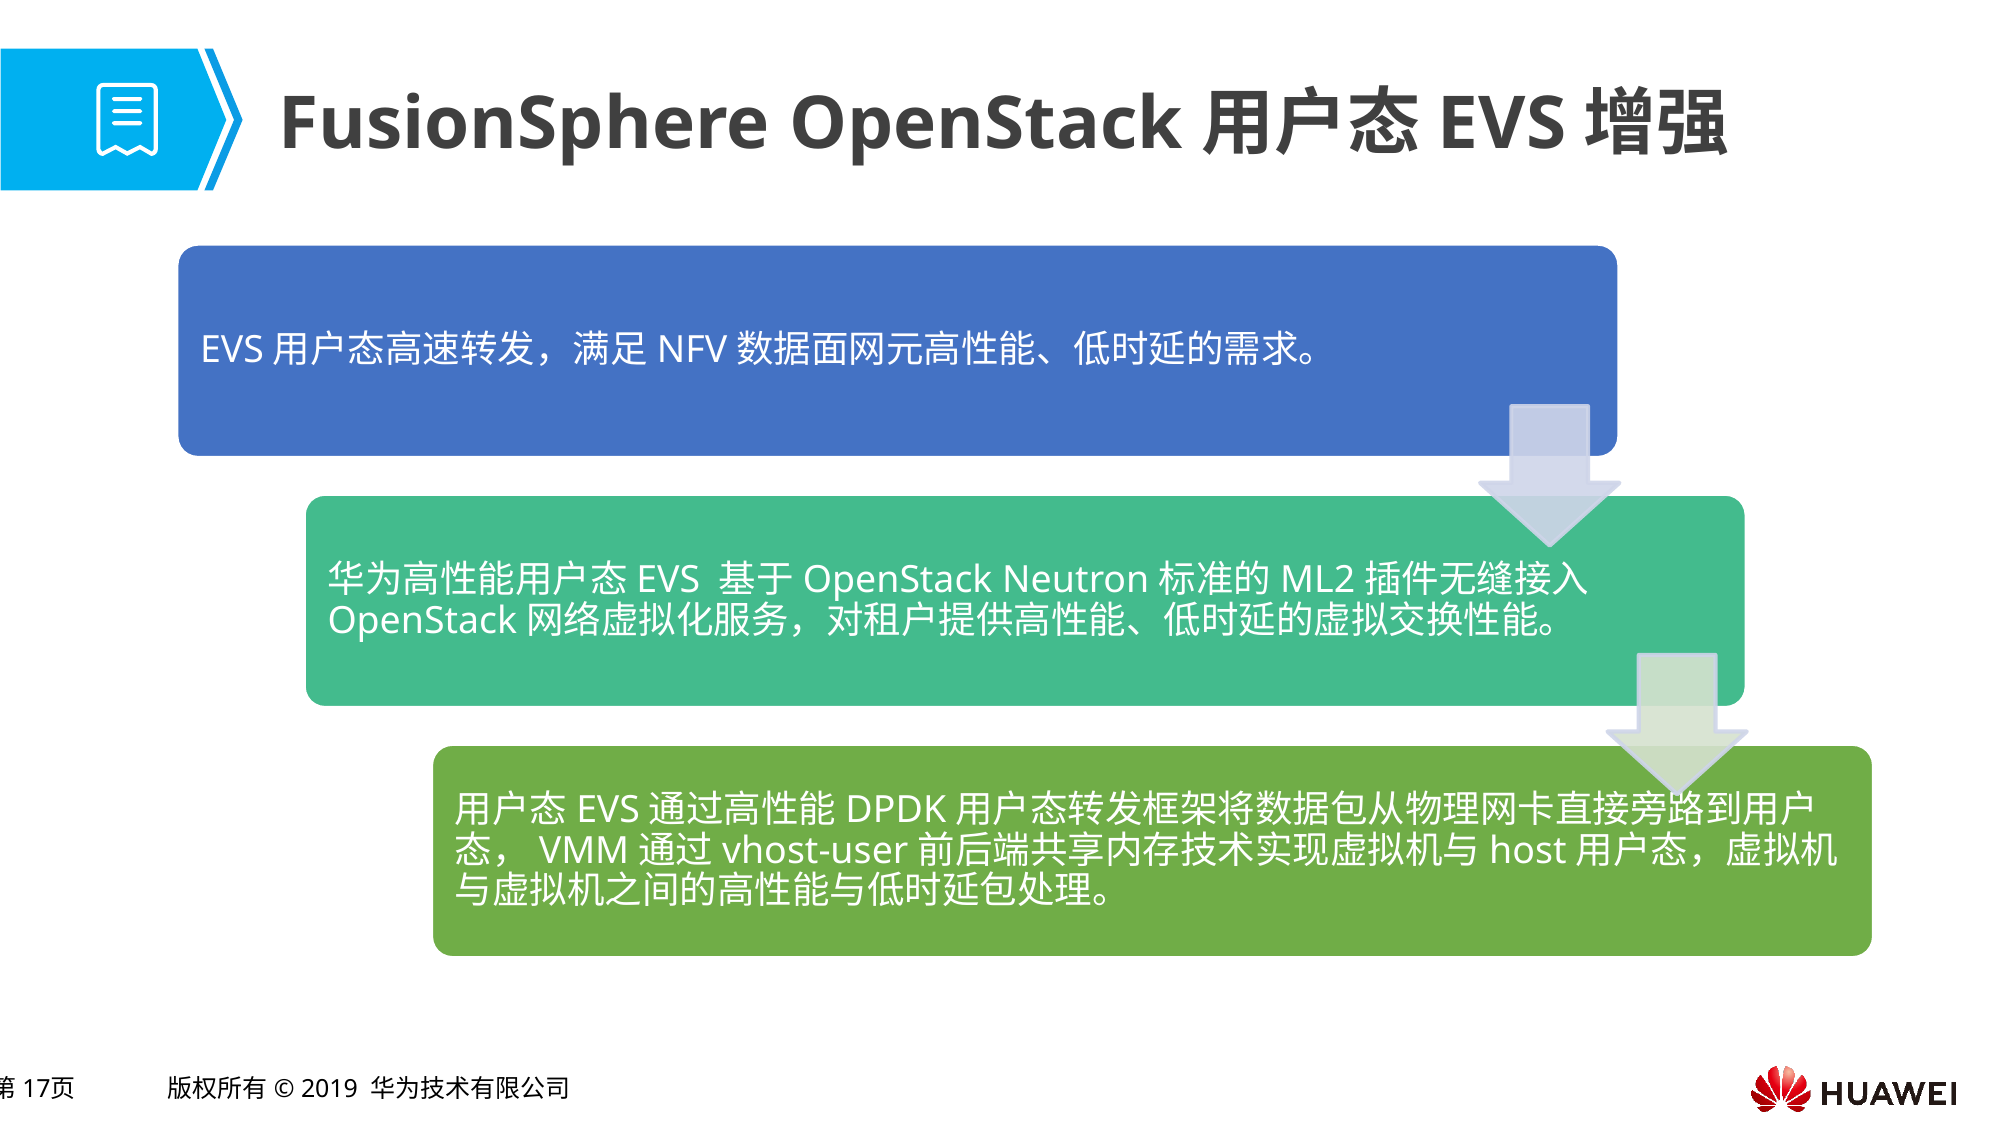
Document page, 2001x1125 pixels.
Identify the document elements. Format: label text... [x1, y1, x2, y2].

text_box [176, 243, 1875, 959]
title FusionSphere OpenStack用户态EVS增强 [261, 67, 1875, 173]
picture [1751, 1066, 1956, 1112]
